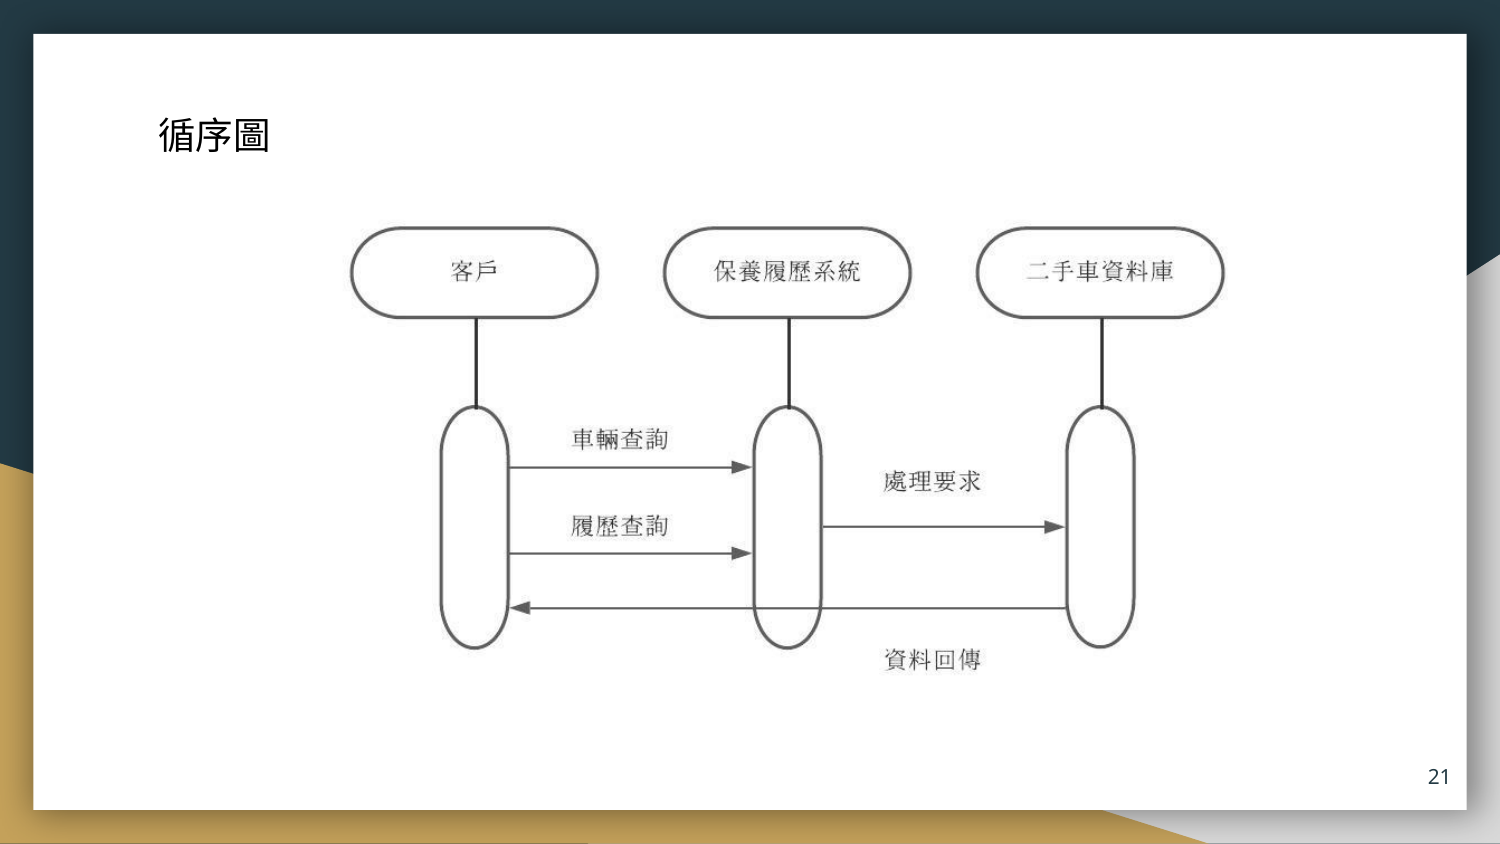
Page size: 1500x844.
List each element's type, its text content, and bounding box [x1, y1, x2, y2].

picture [307, 183, 1269, 740]
text_box 循序圖 [143, 104, 516, 165]
slide_number 21 [1376, 745, 1467, 810]
